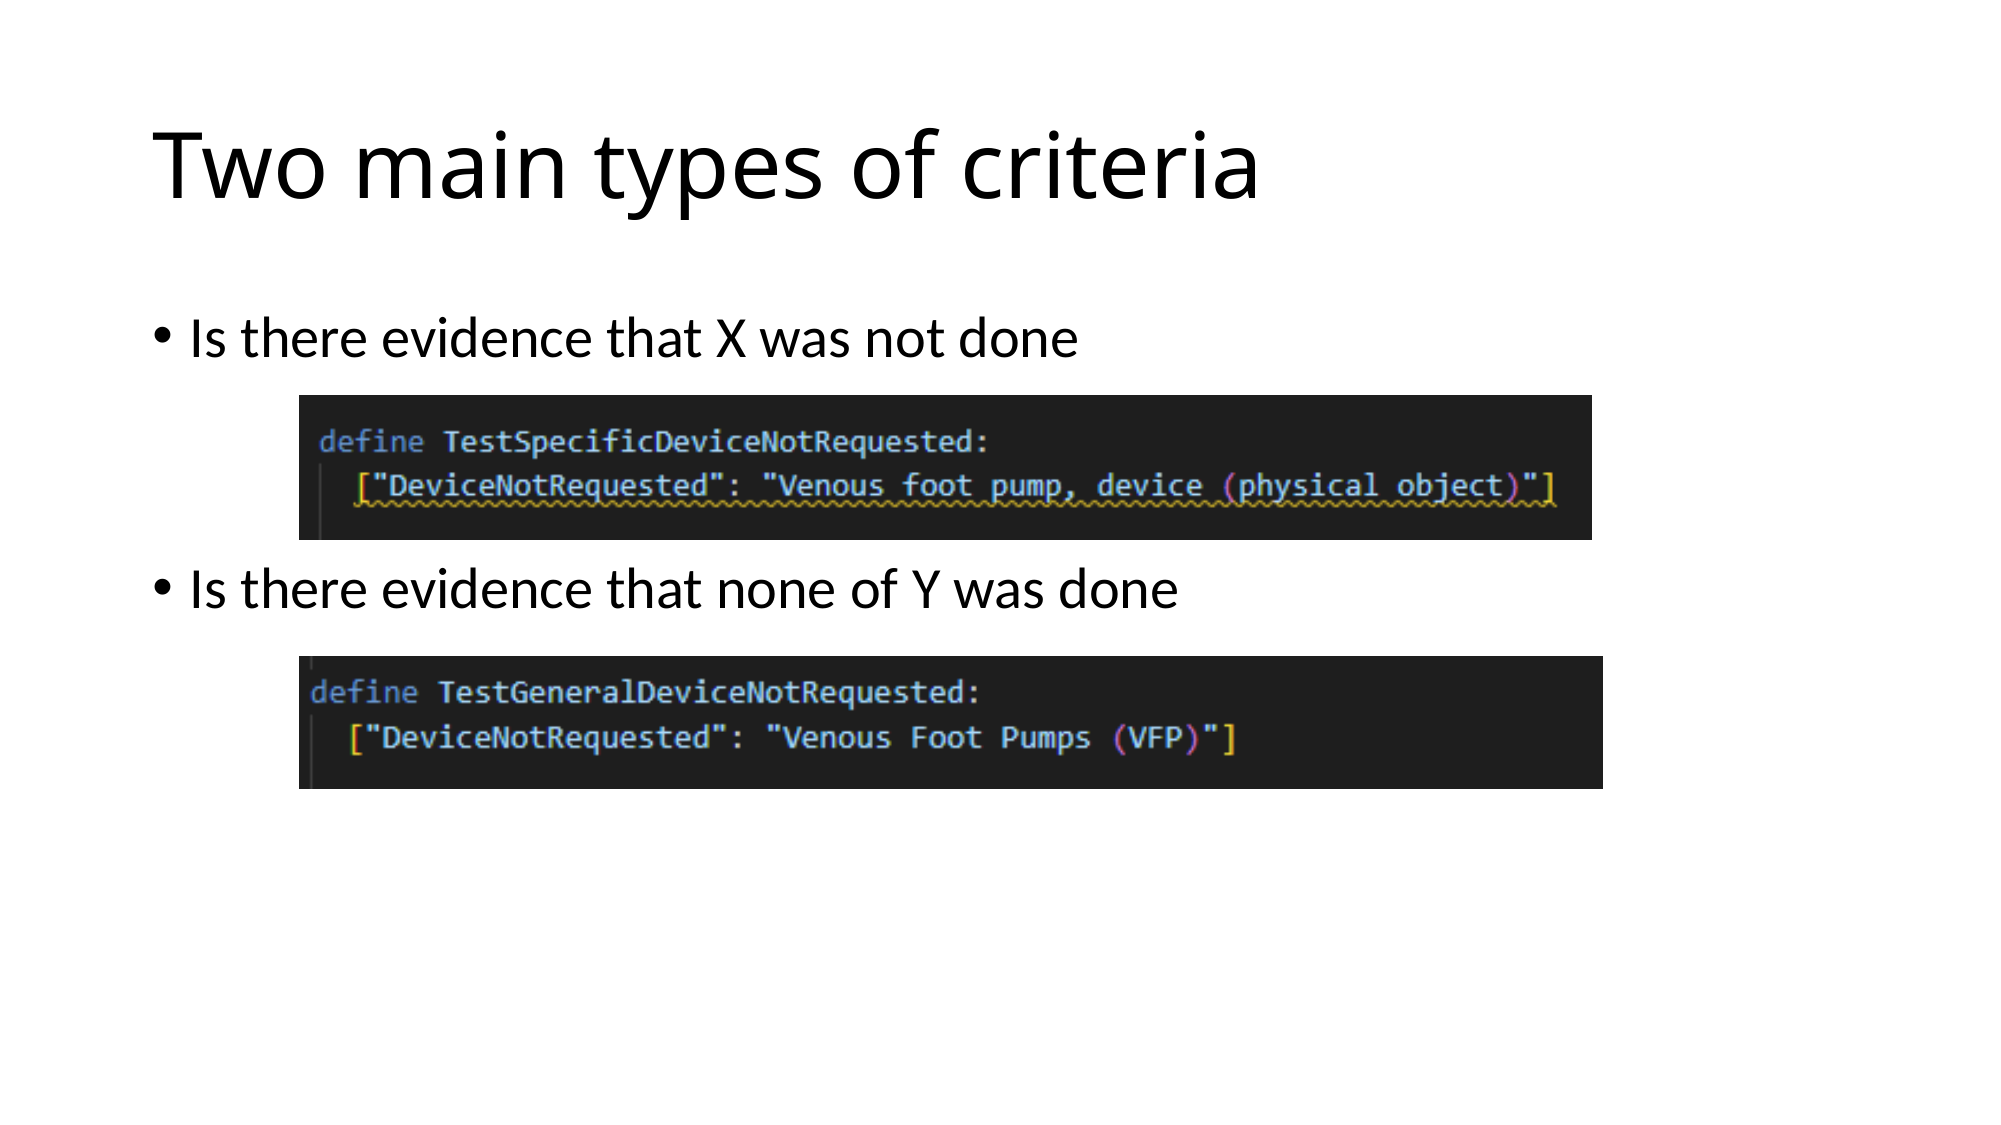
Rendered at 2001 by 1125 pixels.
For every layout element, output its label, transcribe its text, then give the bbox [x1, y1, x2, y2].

picture [299, 656, 1603, 789]
list Is there evidence that X was not done Is there evidence that none of Y was done [137, 299, 1863, 1014]
picture [299, 395, 1592, 540]
title Two main types of criteria [137, 59, 1863, 278]
